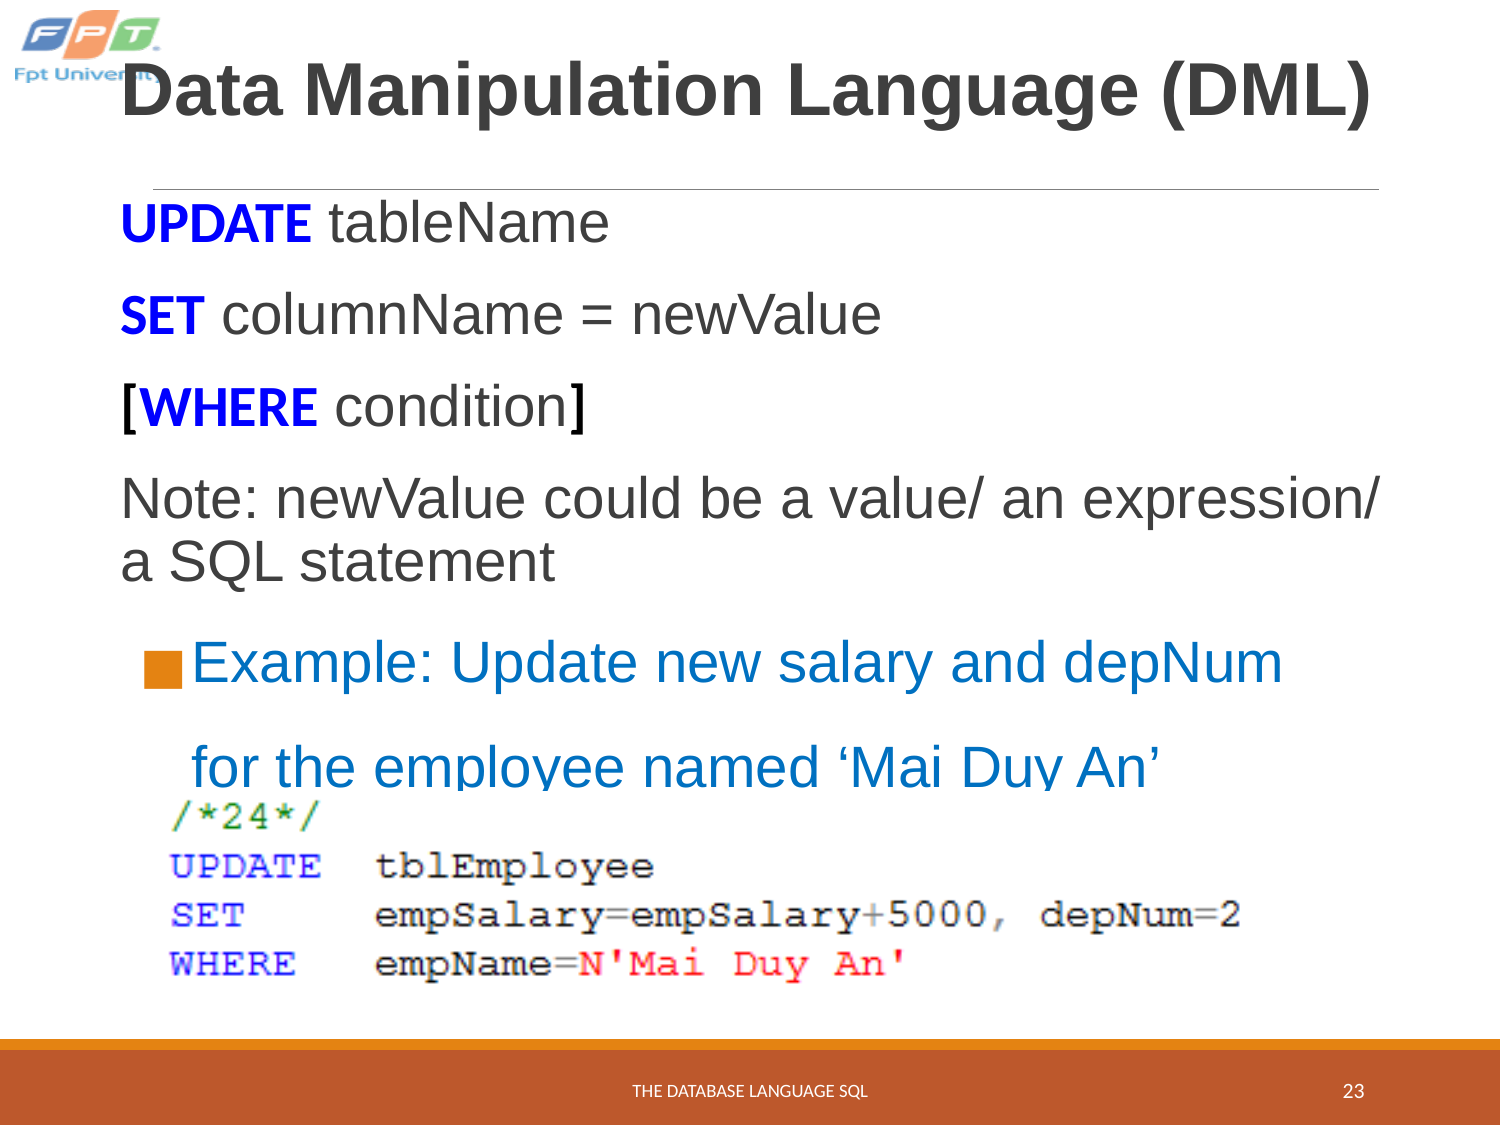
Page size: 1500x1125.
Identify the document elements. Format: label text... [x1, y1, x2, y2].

list UPDATE tableName SET columnName = newValue [WHERE condition] Note: newValue could be a value/ an expression/ a SQL statement [105, 184, 1408, 1017]
title Data Manipulation Language (DML) [96, 47, 1399, 185]
text_box Example: Update new salary and depNum for the employee named ‘Mai Duy An’ [110, 574, 1380, 1017]
picture [164, 791, 1291, 1017]
slide_number ‹#› [1218, 1059, 1380, 1120]
picture [15, 10, 166, 83]
footer THE DATABASE LANGUAGE SQL [453, 1059, 1047, 1120]
